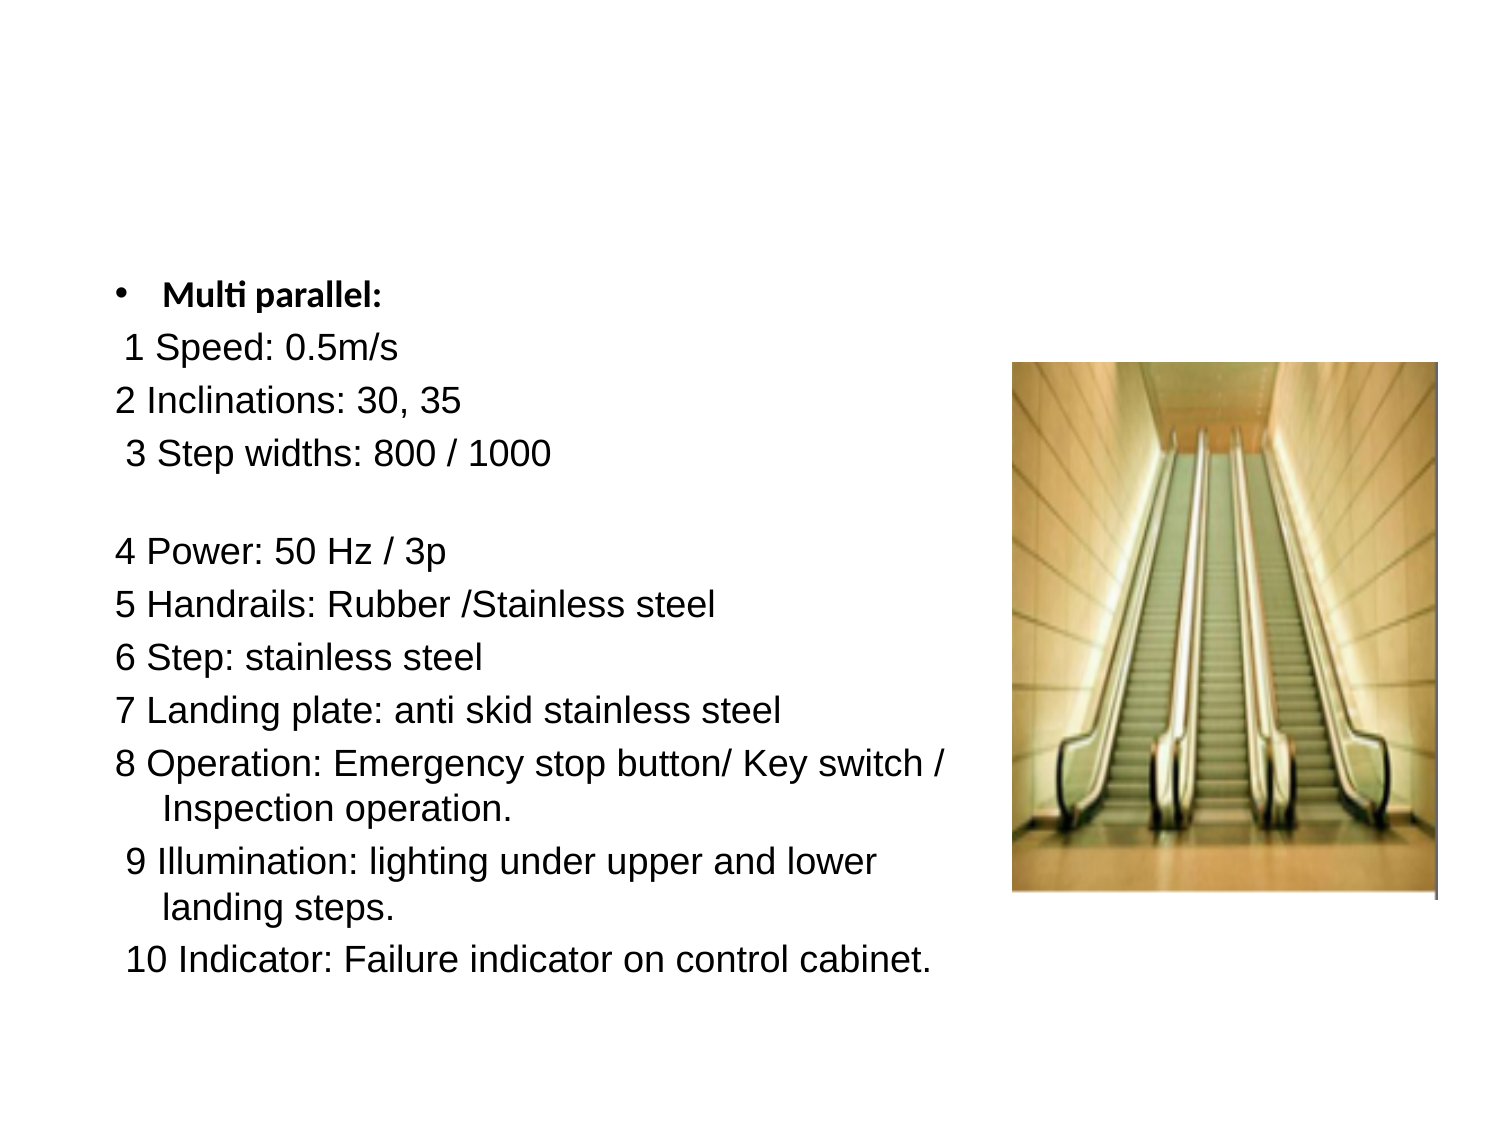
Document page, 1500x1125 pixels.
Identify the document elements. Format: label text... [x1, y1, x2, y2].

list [1012, 362, 1438, 901]
list Multi parallel: 1 Speed: 0.5m/s 2 Inclinations: 30, 35 3 Step widths: 800 / 1000 4 Power: 50 Hz / 3p 5 Handrails: Rubber /Stainless steel 6 Step: stainless steel 7 Landing plate: anti skid stainless steel 8 Operation: Emergency stop button/ Key switch / Inspection operation. 9 Illumination: lighting under upper and lower landing steps. 10 Indicator: Failure indicator on control cabinet. [99, 262, 988, 1005]
